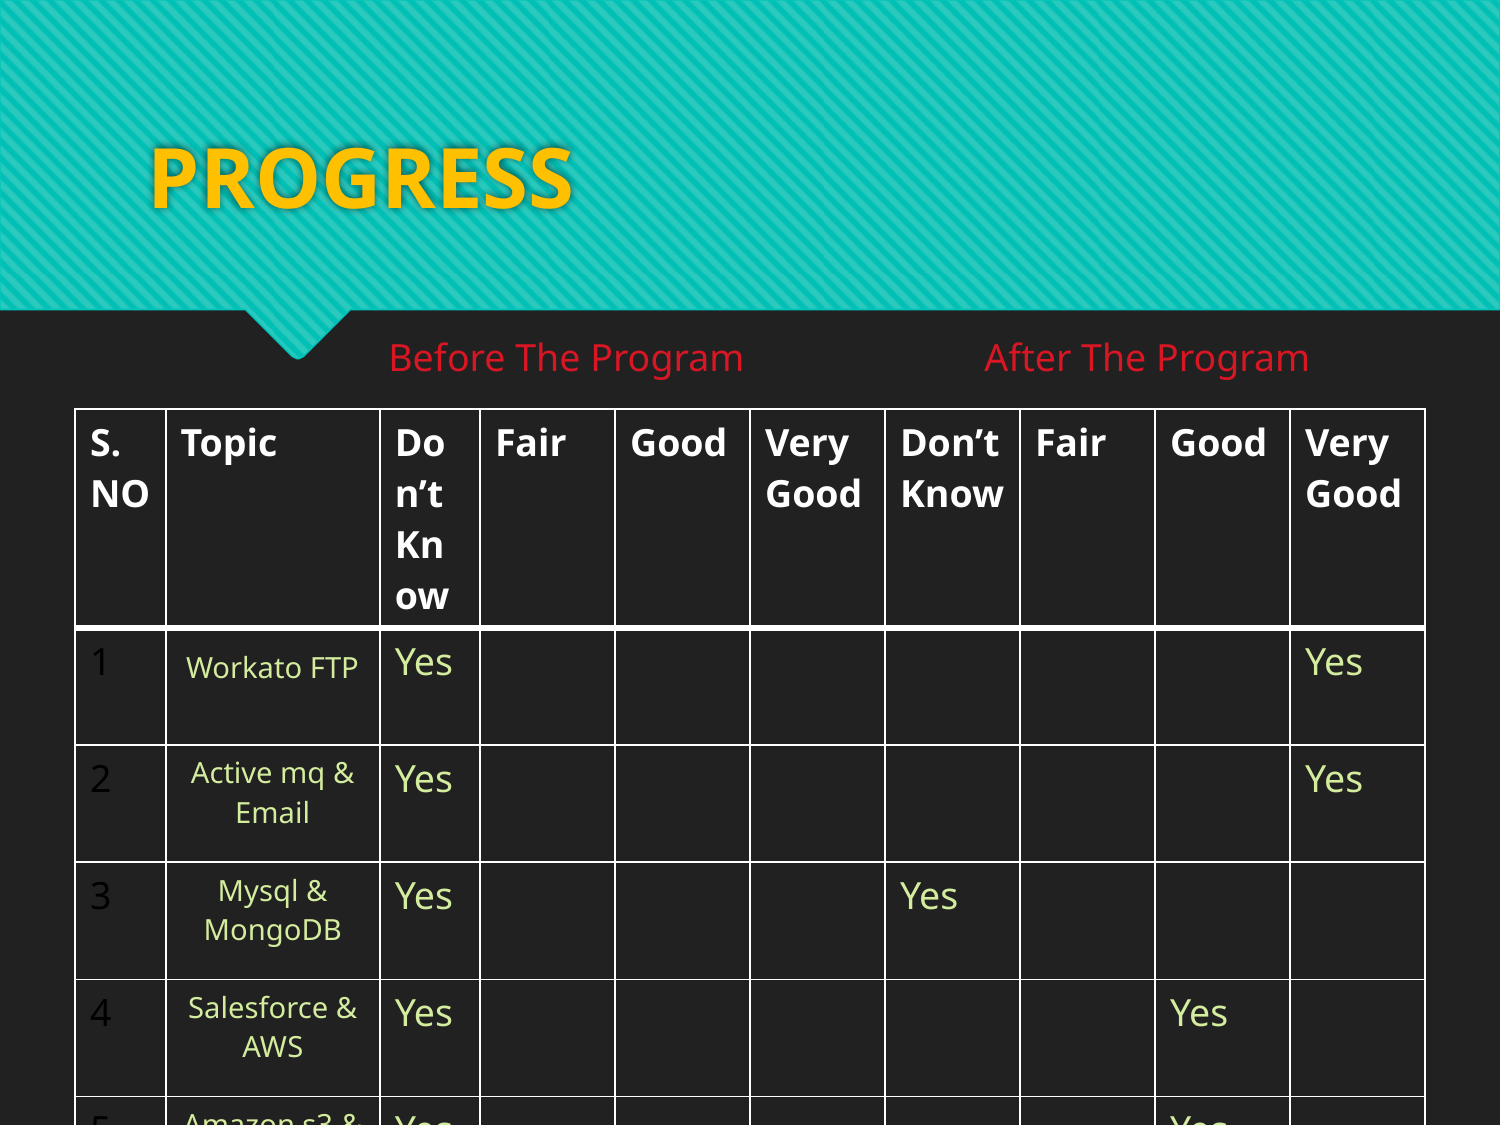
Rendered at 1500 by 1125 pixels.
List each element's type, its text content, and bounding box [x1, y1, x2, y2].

table_cell [751, 980, 884, 1096]
table_cell 3 [76, 863, 165, 979]
table_header Don’t Know [381, 410, 479, 625]
table_cell [886, 631, 1019, 744]
table_header Fair [481, 410, 614, 625]
table_cell Yes [1291, 631, 1424, 744]
table_cell [1021, 863, 1154, 979]
table_cell Yes [886, 863, 1019, 979]
table_cell [481, 1097, 614, 1125]
table_cell [616, 980, 749, 1096]
table_cell Yes [381, 631, 479, 744]
table_cell [616, 1097, 749, 1125]
table_cell [1291, 980, 1424, 1096]
table_cell [1021, 631, 1154, 744]
table_header Topic [167, 410, 379, 625]
table_cell Salesforce & AWS [167, 980, 379, 1096]
table_cell Yes [381, 980, 479, 1096]
table_cell Workato FTP [167, 631, 379, 744]
table_cell Yes [1291, 746, 1424, 861]
table_cell Amazon s3 & Ip Address [167, 1097, 379, 1125]
table_cell [481, 980, 614, 1096]
table_cell [751, 631, 884, 744]
table_cell [1291, 1097, 1424, 1125]
table_cell [1021, 1097, 1154, 1125]
table_cell [481, 631, 614, 744]
text_box After The Program [869, 326, 1425, 386]
table_cell Yes [381, 863, 479, 979]
table_cell [751, 746, 884, 861]
table_cell 5 [76, 1097, 165, 1125]
table_cell [751, 863, 884, 979]
title PROGRESS [132, 73, 1368, 233]
table_cell [1156, 863, 1289, 979]
table_header Good [1156, 410, 1289, 625]
table_cell [616, 746, 749, 861]
table_cell Mysql & MongoDB [167, 863, 379, 979]
table_cell 1 [76, 631, 165, 744]
table_cell Yes [381, 1097, 479, 1125]
table_cell [1156, 746, 1289, 861]
table_header Fair [1021, 410, 1154, 625]
table_cell [616, 863, 749, 979]
table_cell Yes [381, 746, 479, 861]
table_cell Yes [1156, 980, 1289, 1096]
table_cell Yes [1156, 1097, 1289, 1125]
table_cell 2 [76, 746, 165, 861]
table_cell [1156, 631, 1289, 744]
table_cell [616, 631, 749, 744]
table_cell Active mq & Email [167, 746, 379, 861]
table_header Very Good [751, 410, 884, 625]
table_cell [1291, 863, 1424, 979]
table_cell [886, 1097, 1019, 1125]
table_cell [886, 980, 1019, 1096]
table_cell [481, 863, 614, 979]
table_cell [481, 746, 614, 861]
text_box Before The Program [324, 326, 845, 386]
table_header Don’t Know [886, 410, 1019, 625]
table_cell [1021, 746, 1154, 861]
table_cell [1021, 980, 1154, 1096]
table_header S.NO [76, 410, 165, 625]
table_header Good [616, 410, 749, 625]
table_cell 4 [76, 980, 165, 1096]
table_cell [886, 746, 1019, 861]
table_header Very Good [1291, 410, 1424, 625]
table_cell [751, 1097, 884, 1125]
